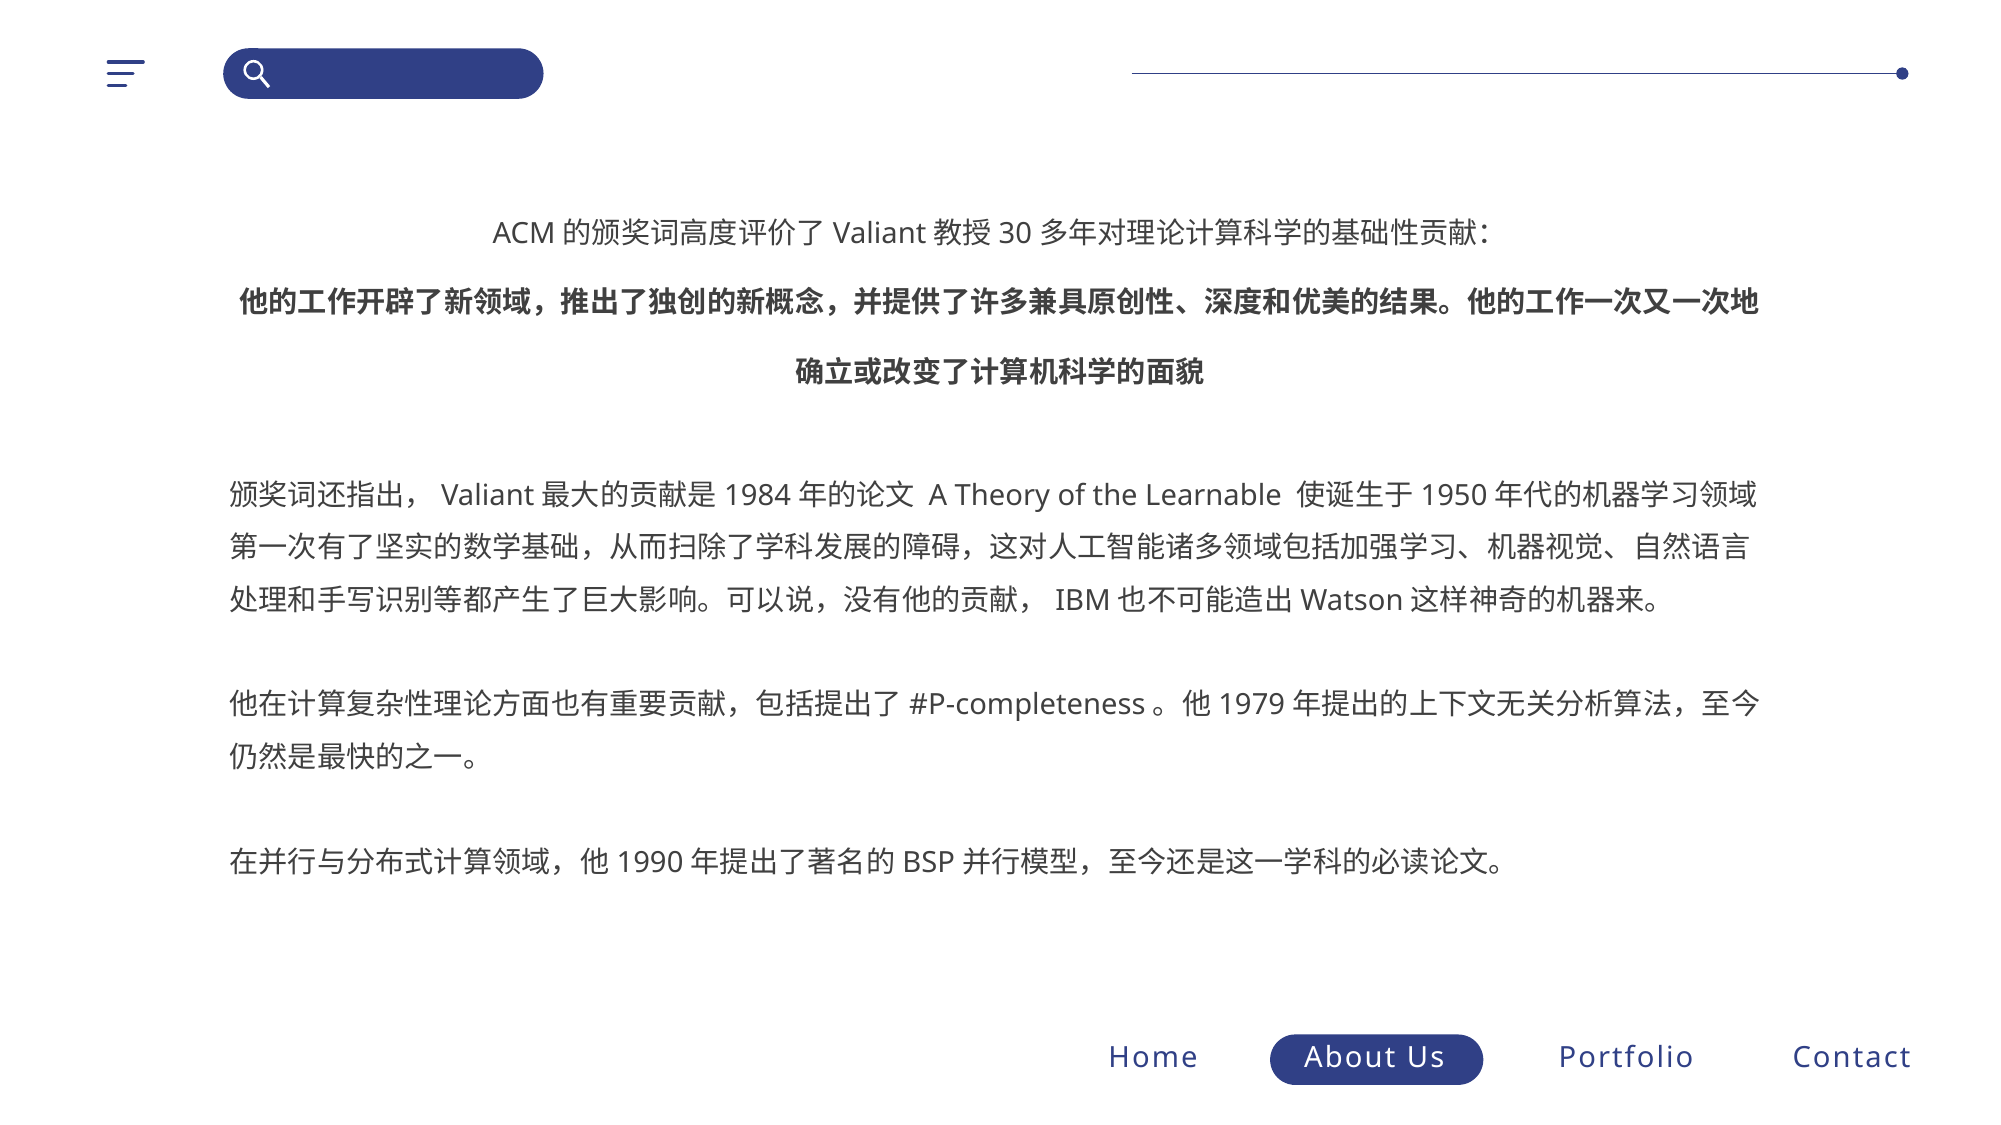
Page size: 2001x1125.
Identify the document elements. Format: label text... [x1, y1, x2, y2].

text_box ACM的颁奖词高度评价了Valiant教授30多年对理论计算科学的基础性贡献： 他的工作开辟了新领域，推出了独创的新概念，并提供了许多兼具原创性、深度和优美的结果。他的工作一次又一次地确立或改变了计算机科学的面貌 颁奖词还指出，Valiant最大的贡献是1984年的论文 A Theory of the Learnable 使诞生于1950年代的机器学习领域第一次有了坚实的数学基础，从而扫除了学科发展的障碍，这对人工智能诸多领域包括加强学习、机器视觉、自然语言处理和手写识别等都产生了巨大影响。可以说，没有他的贡献，IBM也不可能造出Watson这样神奇的机器来。 他在计算复杂性理论方面也有重要贡献，包括提出了#P-completeness。他1979年提出的上下文无关分析算法，至今仍然是最快的之一。 在并行与分布式计算领域，他1990年提出了著名的BSP并行模型，至今还是这一学科的必读论文。 [214, 171, 1786, 886]
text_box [1270, 1030, 1484, 1085]
text_box Portfolio [1543, 1030, 1709, 1081]
text_box Home [1093, 1030, 1213, 1081]
text_box Contact [1777, 1030, 1936, 1081]
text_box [108, 48, 544, 99]
